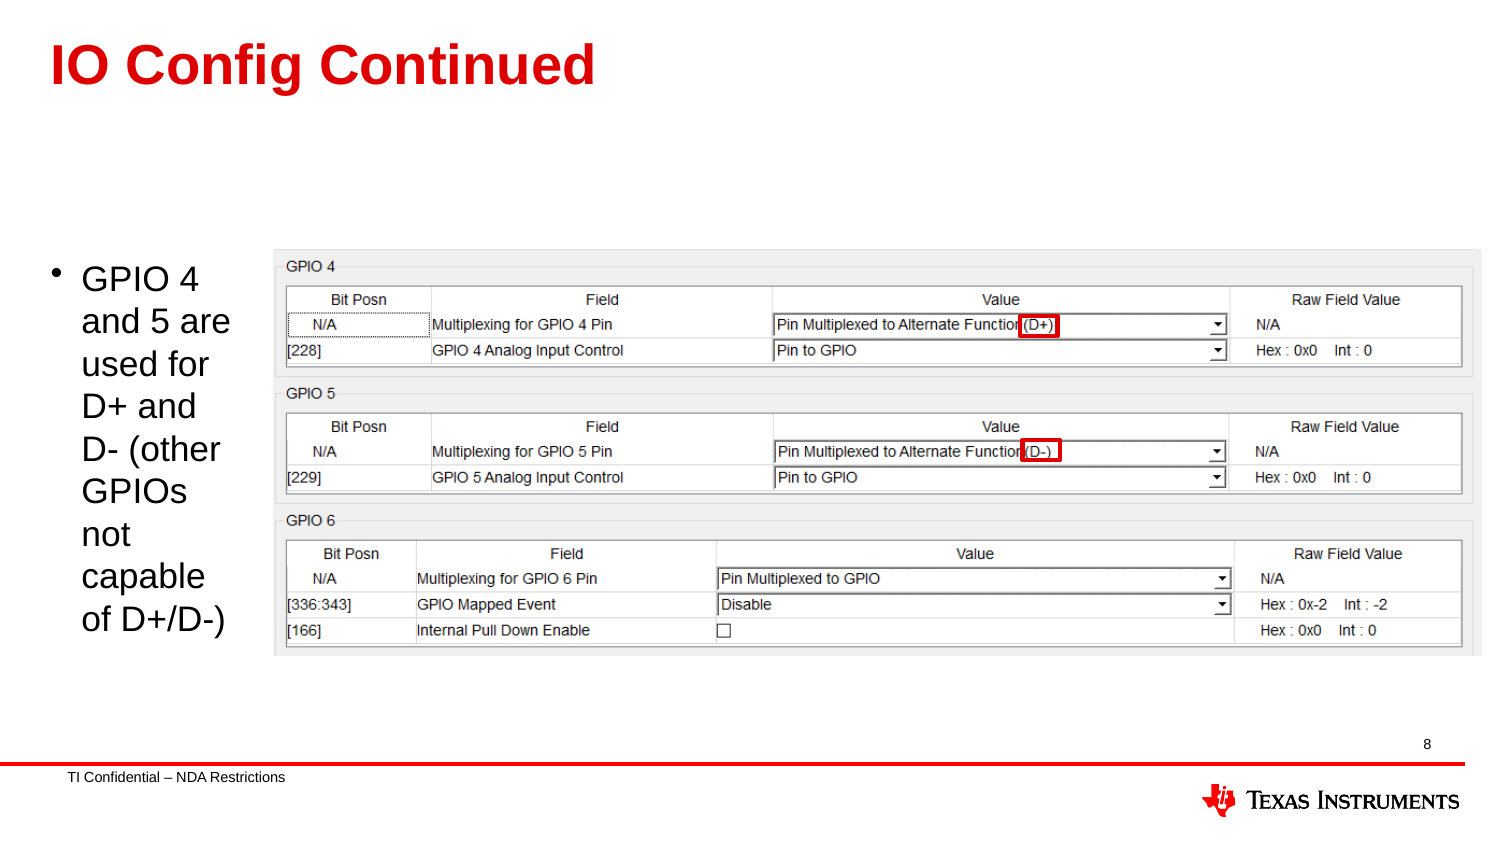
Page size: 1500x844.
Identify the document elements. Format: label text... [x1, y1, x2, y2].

list GPIO 4 and 5 are used for D+ and D- (other GPIOs not capable of D+/D-) [37, 249, 254, 681]
picture [273, 249, 1482, 656]
slide_number 8 [1093, 728, 1444, 755]
picture [1202, 784, 1459, 817]
title IO Config Continued [37, 17, 1426, 119]
